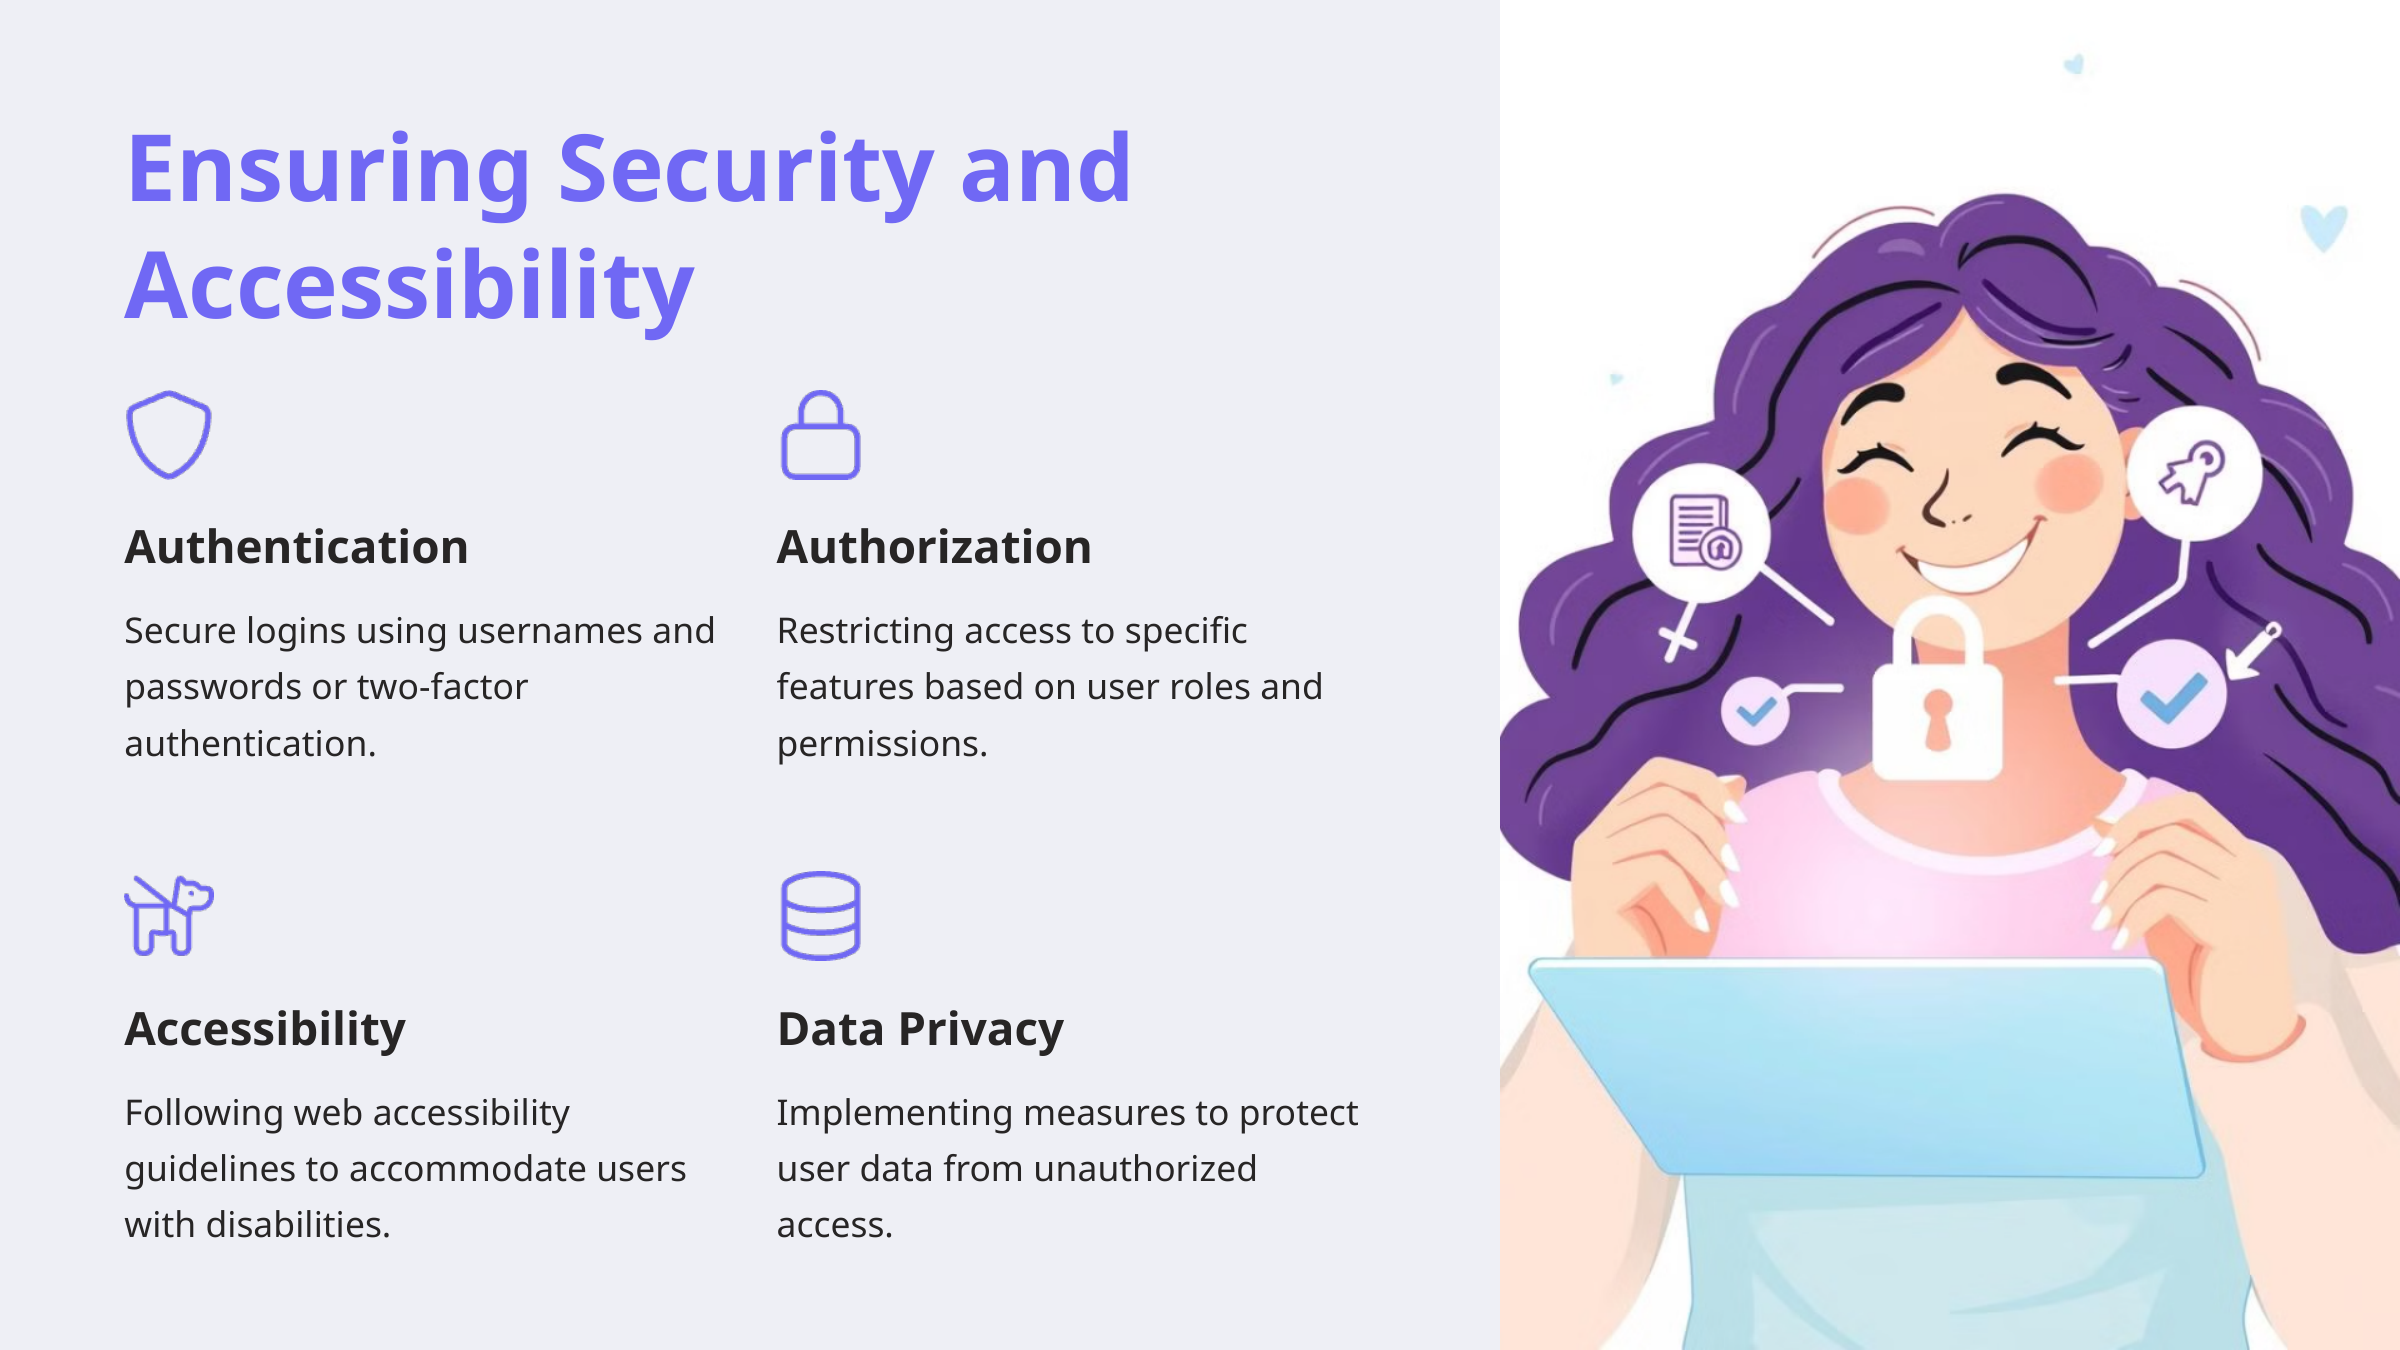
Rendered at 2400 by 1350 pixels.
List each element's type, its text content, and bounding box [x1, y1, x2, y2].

text_box Restricting access to specific features based on user roles and permissions. [776, 594, 1376, 766]
text_box Implementing measures to protect user data from unauthorized access. [776, 1075, 1376, 1247]
picture [776, 390, 866, 480]
picture [124, 390, 214, 480]
text_box Authentication [124, 514, 592, 574]
text_box Ensuring Security and Accessibility [124, 103, 1376, 338]
text_box Secure logins using usernames and passwords or two-factor authentication. [124, 594, 724, 766]
text_box Following web accessibility guidelines to accommodate users with disabilities. [124, 1075, 724, 1247]
picture [124, 871, 214, 961]
text_box Authorization [776, 514, 1245, 574]
text_box Data Privacy [776, 996, 1245, 1055]
text_box Accessibility [124, 996, 592, 1055]
picture [1499, 0, 2400, 1350]
picture [776, 871, 866, 961]
